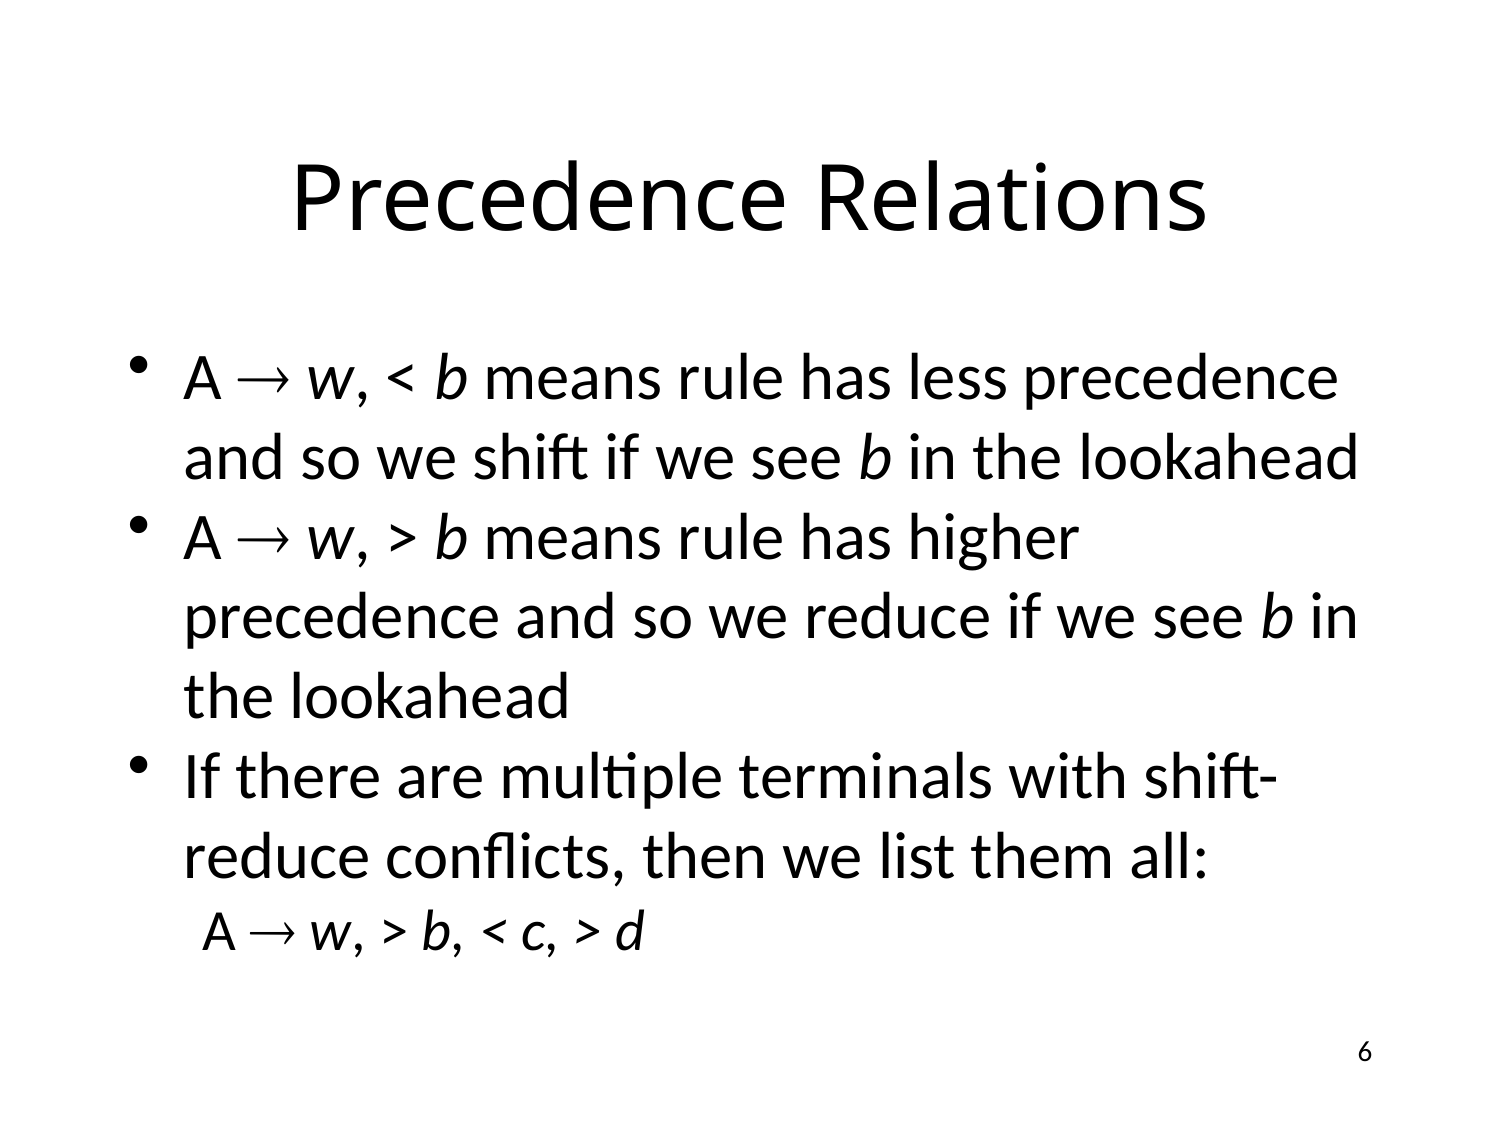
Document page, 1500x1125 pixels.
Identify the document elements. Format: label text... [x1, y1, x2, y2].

slide_number 6 [1074, 1024, 1388, 1101]
title Precedence Relations [112, 99, 1388, 288]
list A  w, < b means rule has less precedence and so we shift if we see b in the lookahead A  w, > b means rule has higher precedence and so we reduce if we see b in the lookahead If there are multiple terminals with shift-reduce conflicts, then we list them all: A  w, > b, < c, > d [112, 324, 1388, 1001]
